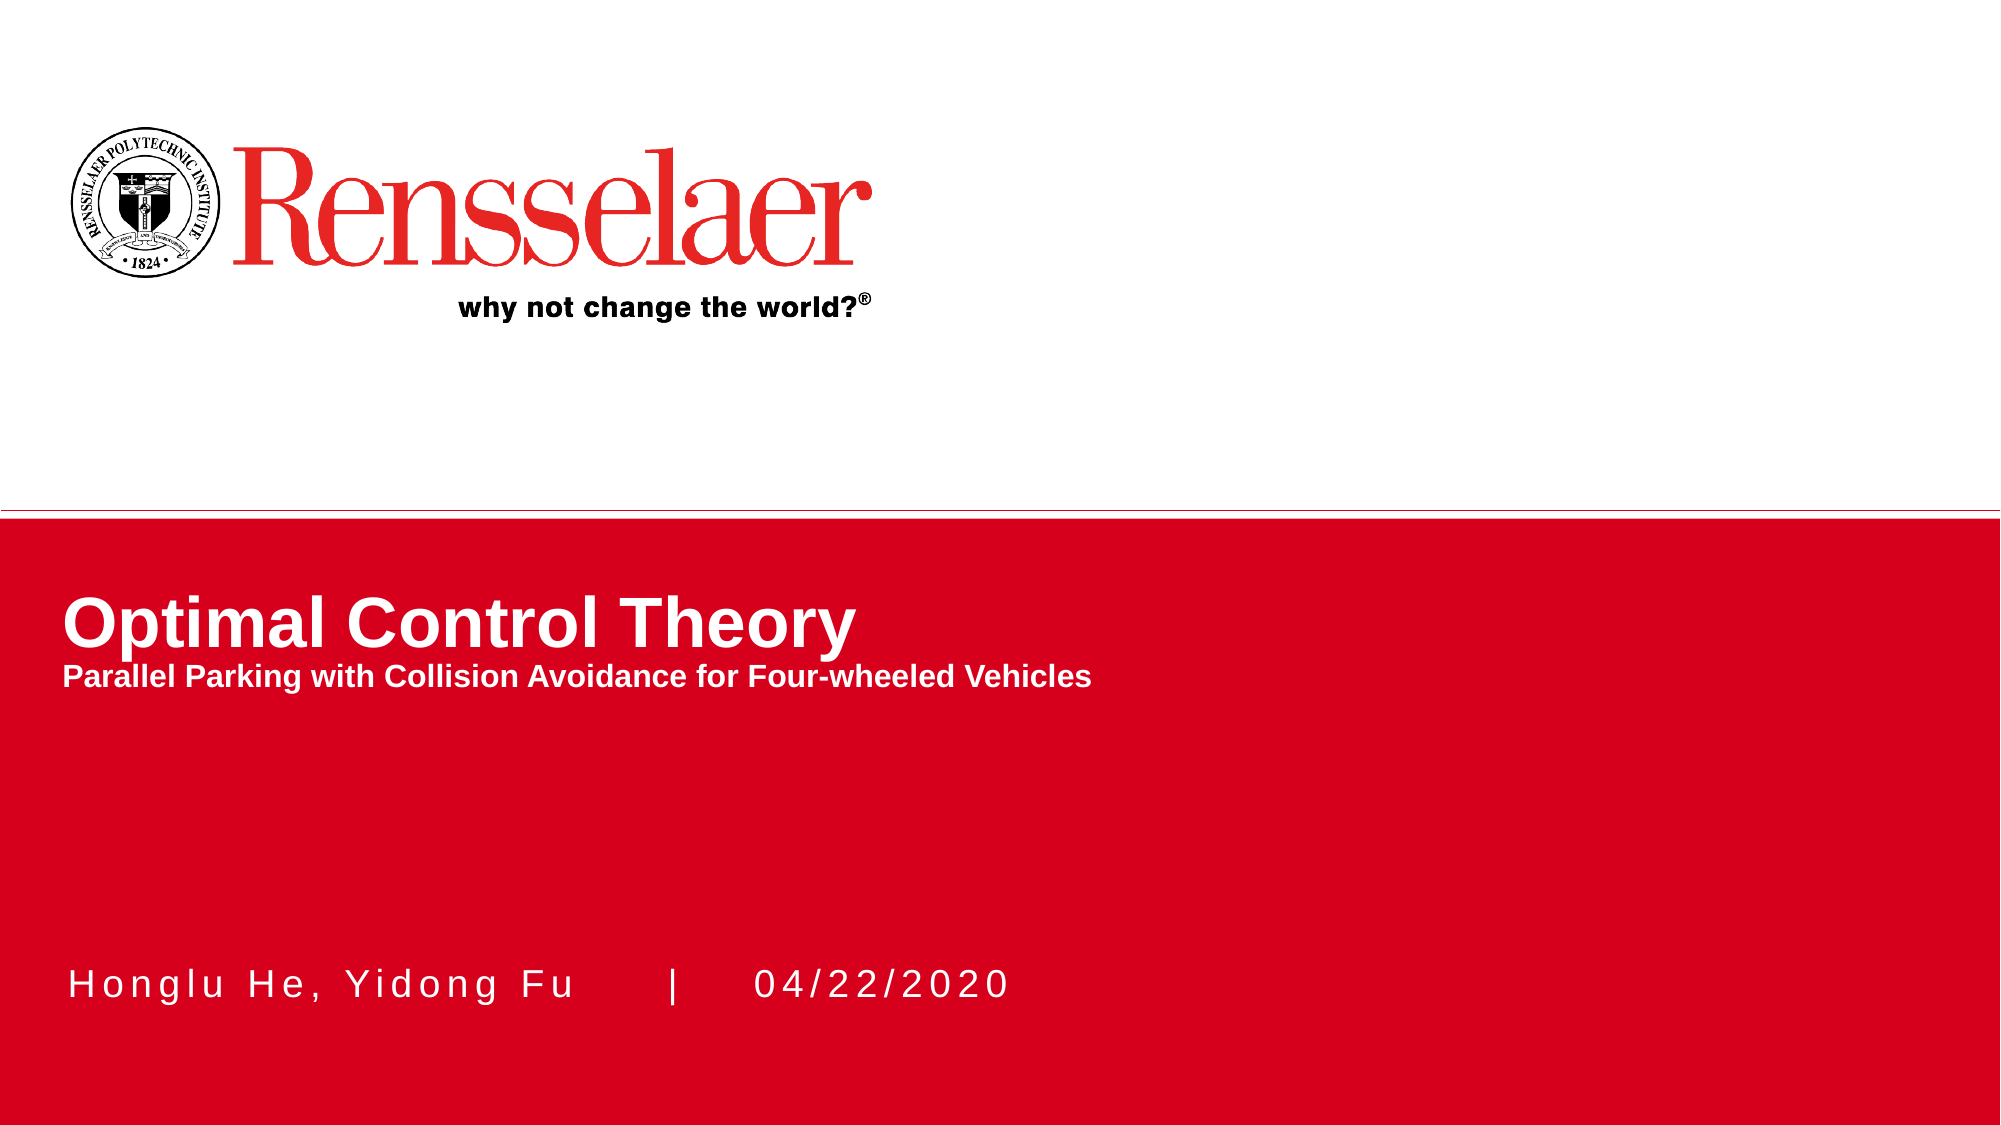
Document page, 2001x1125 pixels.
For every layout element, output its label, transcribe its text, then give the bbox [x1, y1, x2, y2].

title Optimal Control Theory Parallel Parking with Collision Avoidance for Four-wheeled Vehicles [47, 582, 1867, 701]
subtitle Honglu He, Yidong Fu | 04/22/2020 [52, 958, 1872, 1059]
picture [70, 127, 872, 323]
